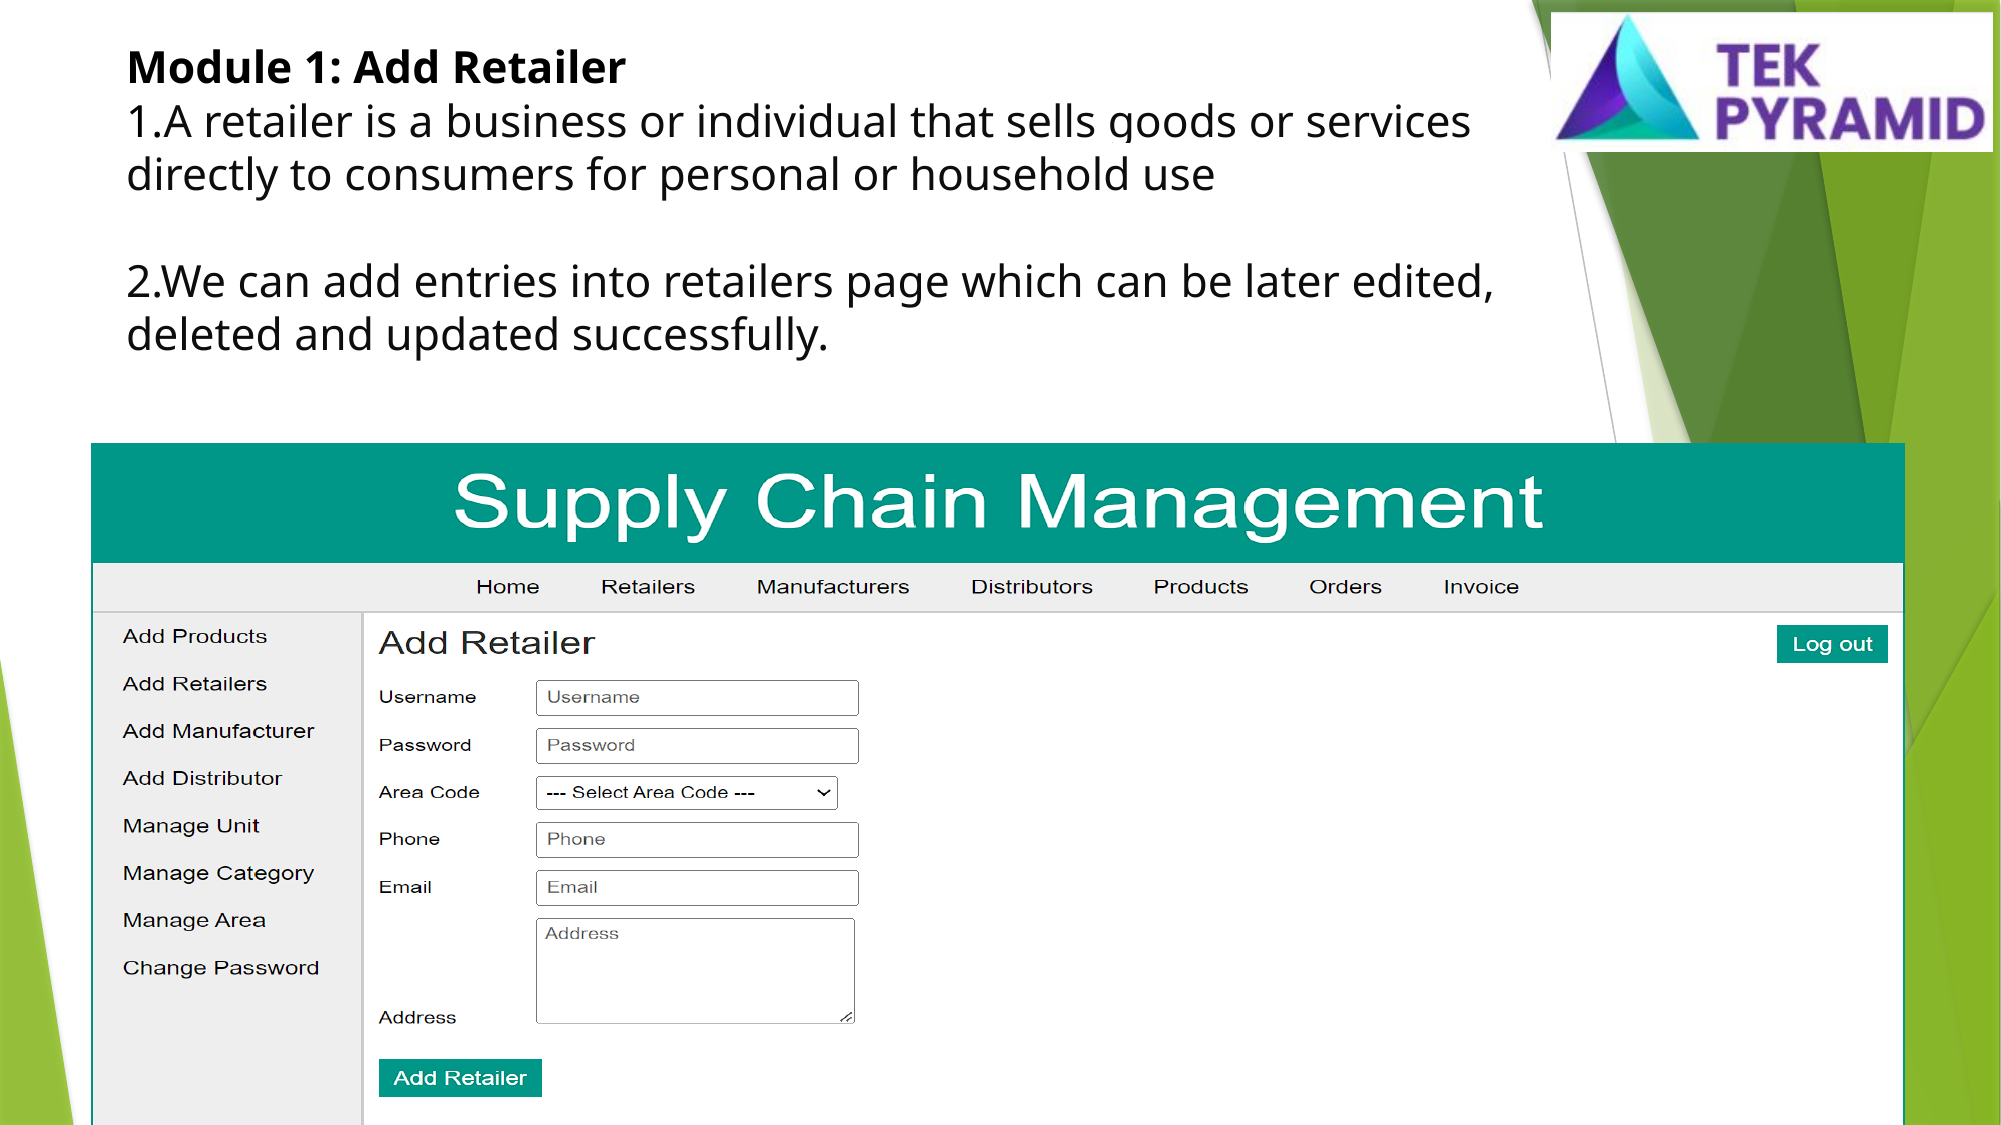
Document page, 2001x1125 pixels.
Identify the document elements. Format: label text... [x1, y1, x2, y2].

title Module 1: Add Retailer 1.A retailer is a business or individual that sells goods or services directly to consumers for personal or household use 2.We can add entries into retailers page which can be later edited, deleted and updated successfully. [111, 32, 1522, 422]
picture [1550, 12, 1993, 153]
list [90, 442, 1905, 1125]
